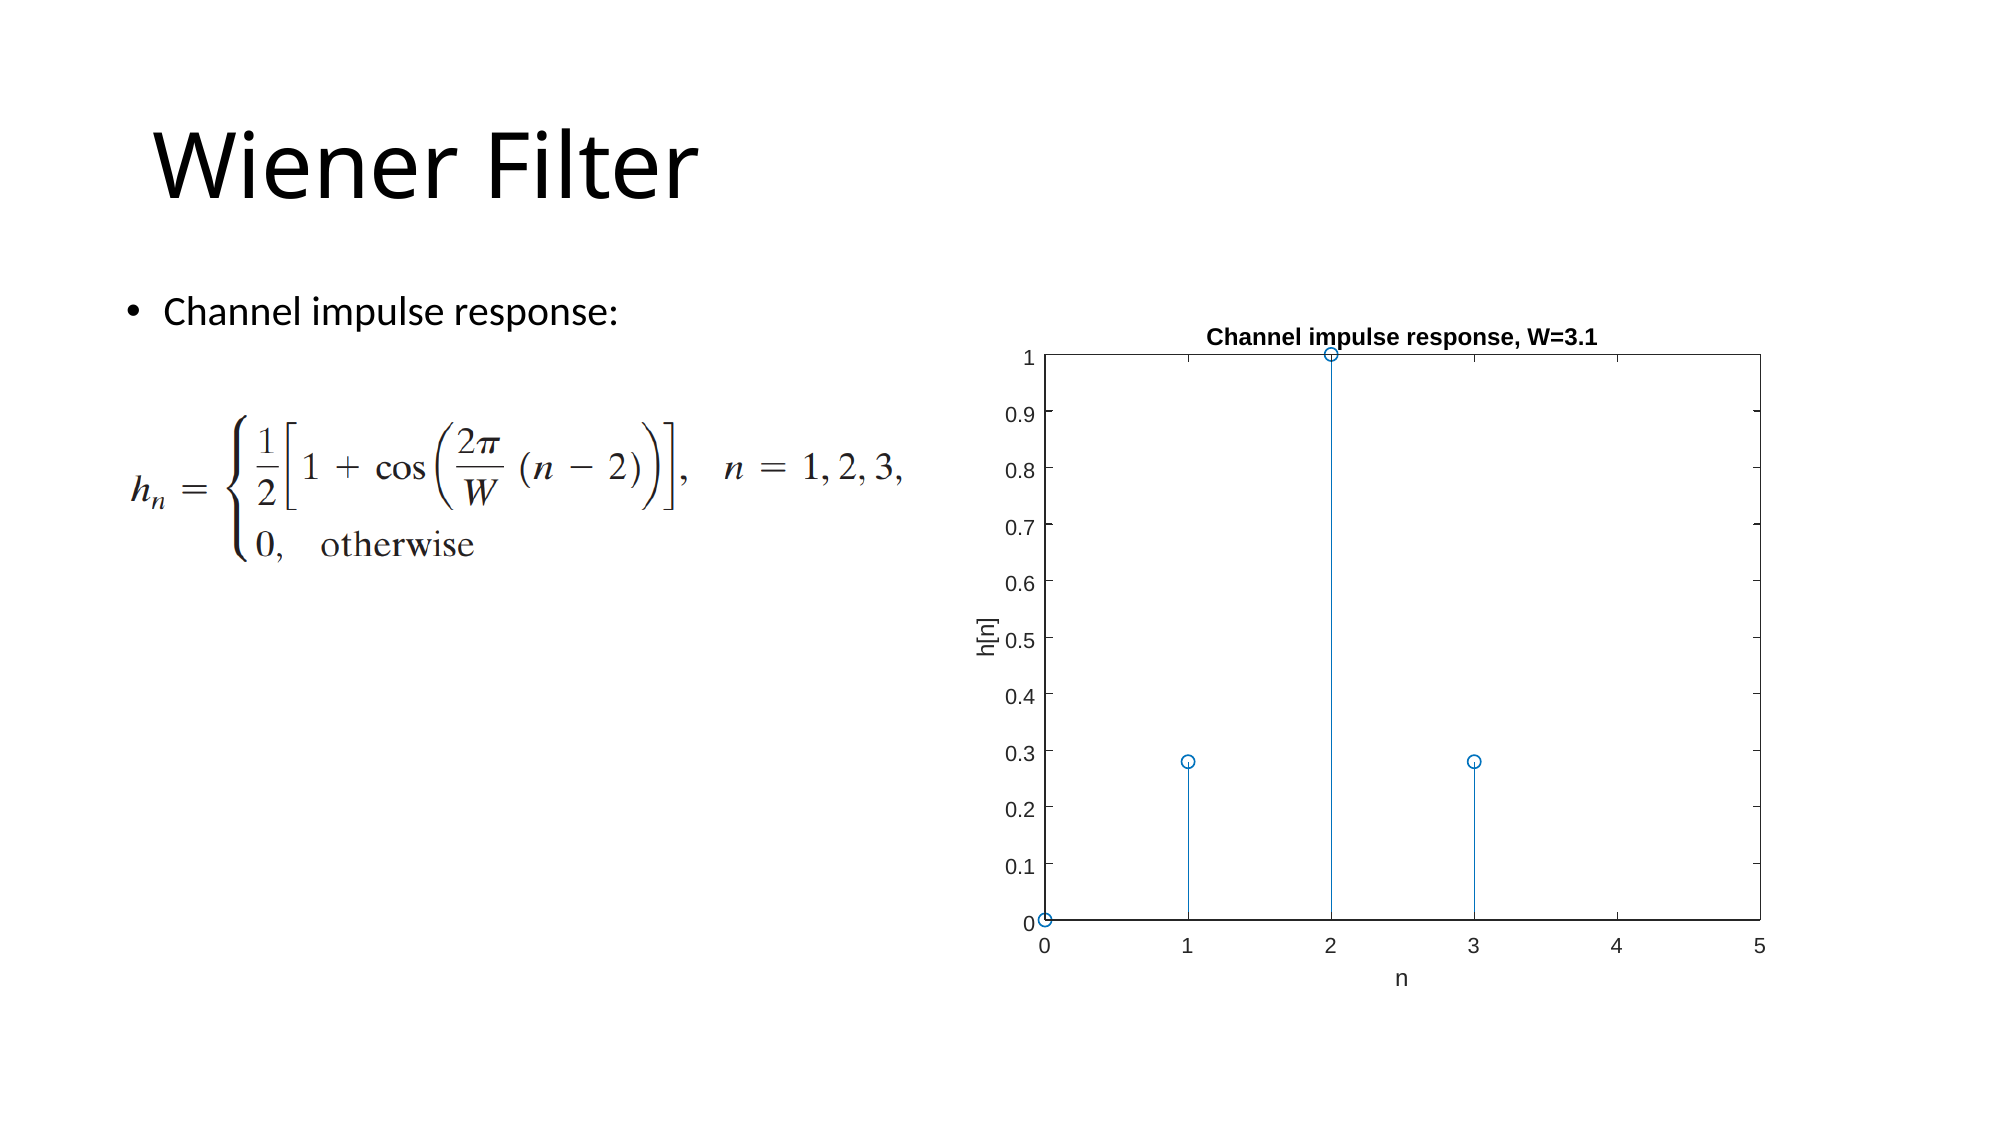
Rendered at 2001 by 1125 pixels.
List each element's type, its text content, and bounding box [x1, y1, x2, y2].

picture [127, 404, 909, 572]
picture [924, 303, 1847, 995]
list Channel impulse response: [111, 282, 1522, 919]
title Wiener Filter [137, 59, 1863, 278]
